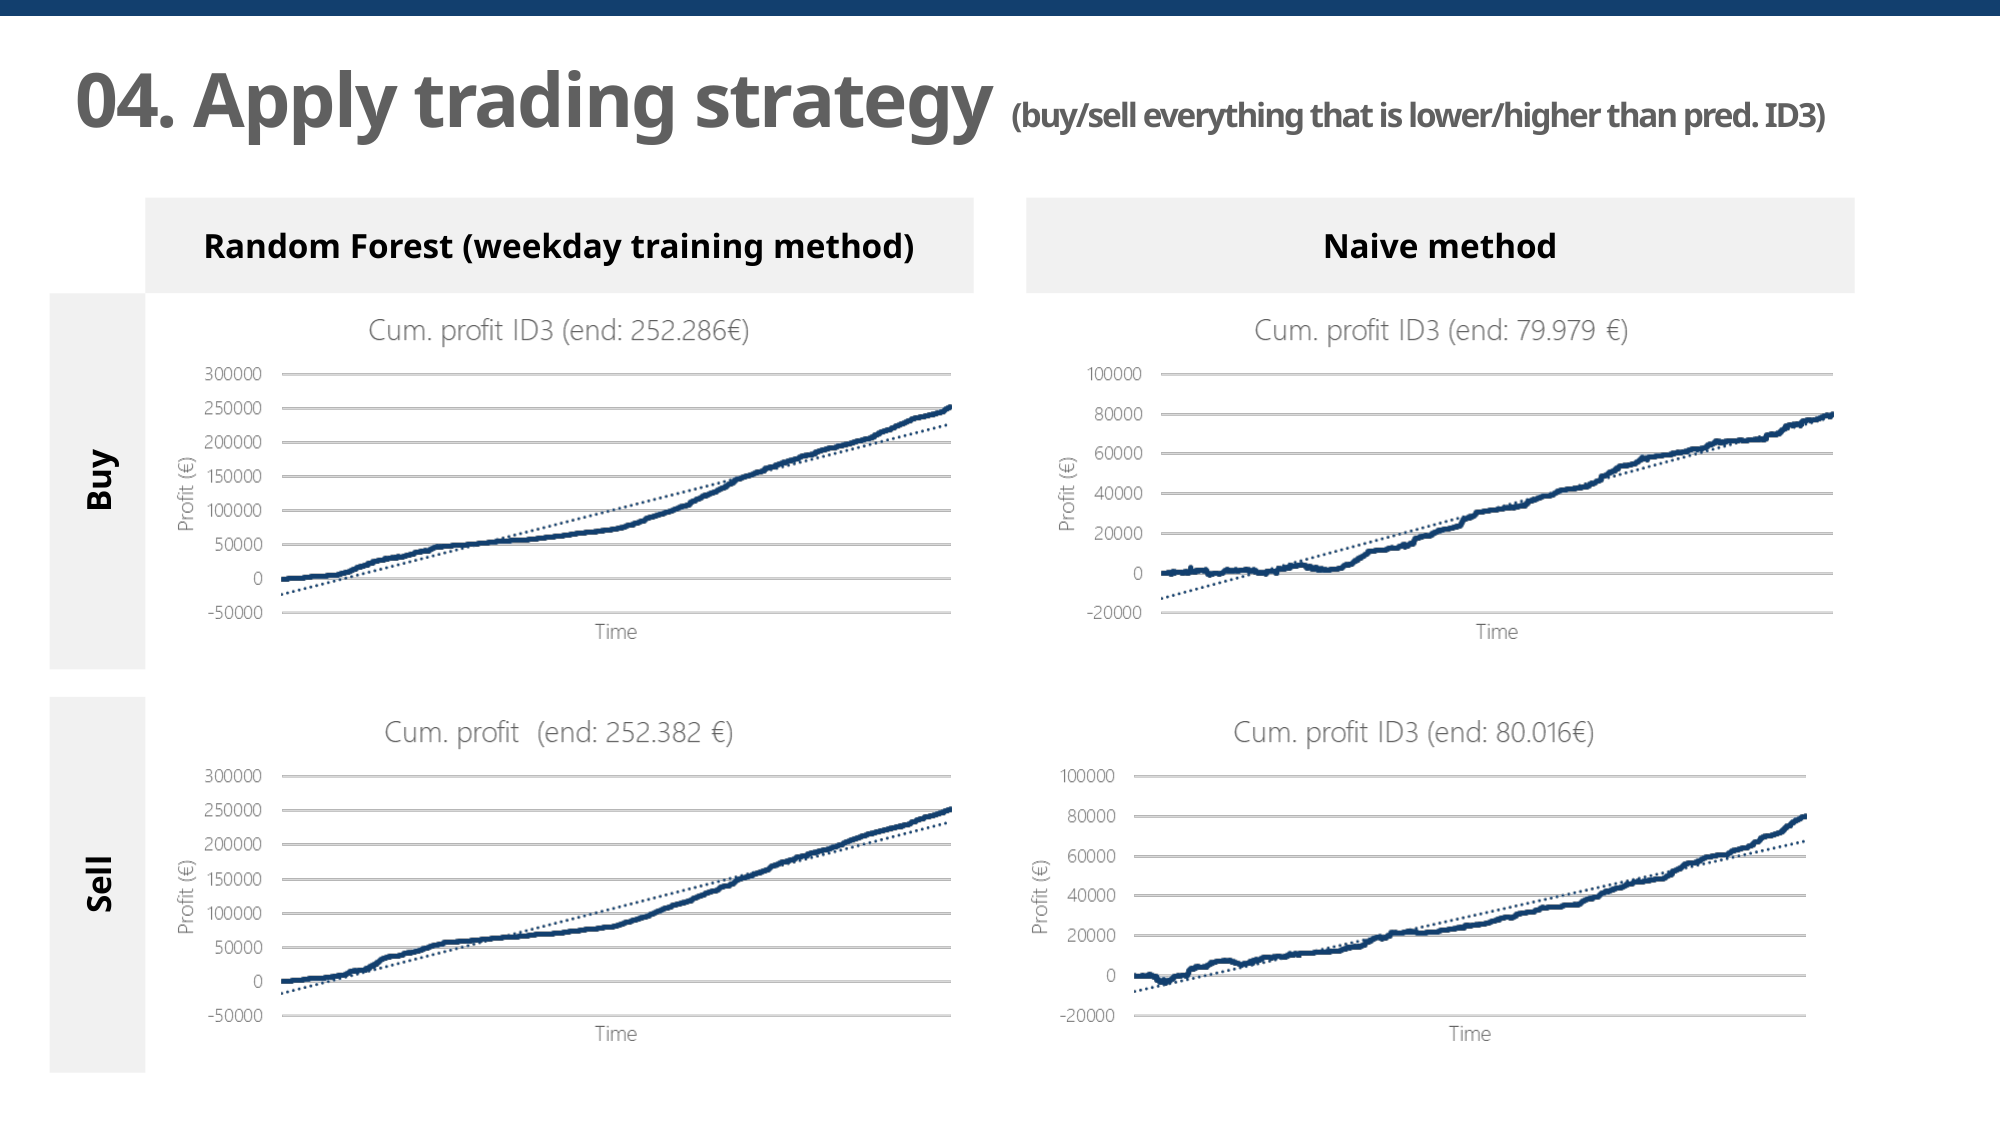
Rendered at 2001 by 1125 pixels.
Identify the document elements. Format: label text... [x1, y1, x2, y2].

title 04. Apply trading strategy (buy/sell everything that is lower/higher than pred. ID3) [75, 52, 1925, 148]
picture [144, 696, 974, 1073]
text_box Sell [49, 696, 146, 1074]
text_box Buy [49, 292, 146, 670]
text_box Random Forest (weekday training method) [144, 197, 975, 294]
picture [1026, 293, 1856, 670]
picture [144, 293, 974, 670]
picture [999, 696, 1830, 1073]
text_box Naive method [1025, 197, 1856, 294]
